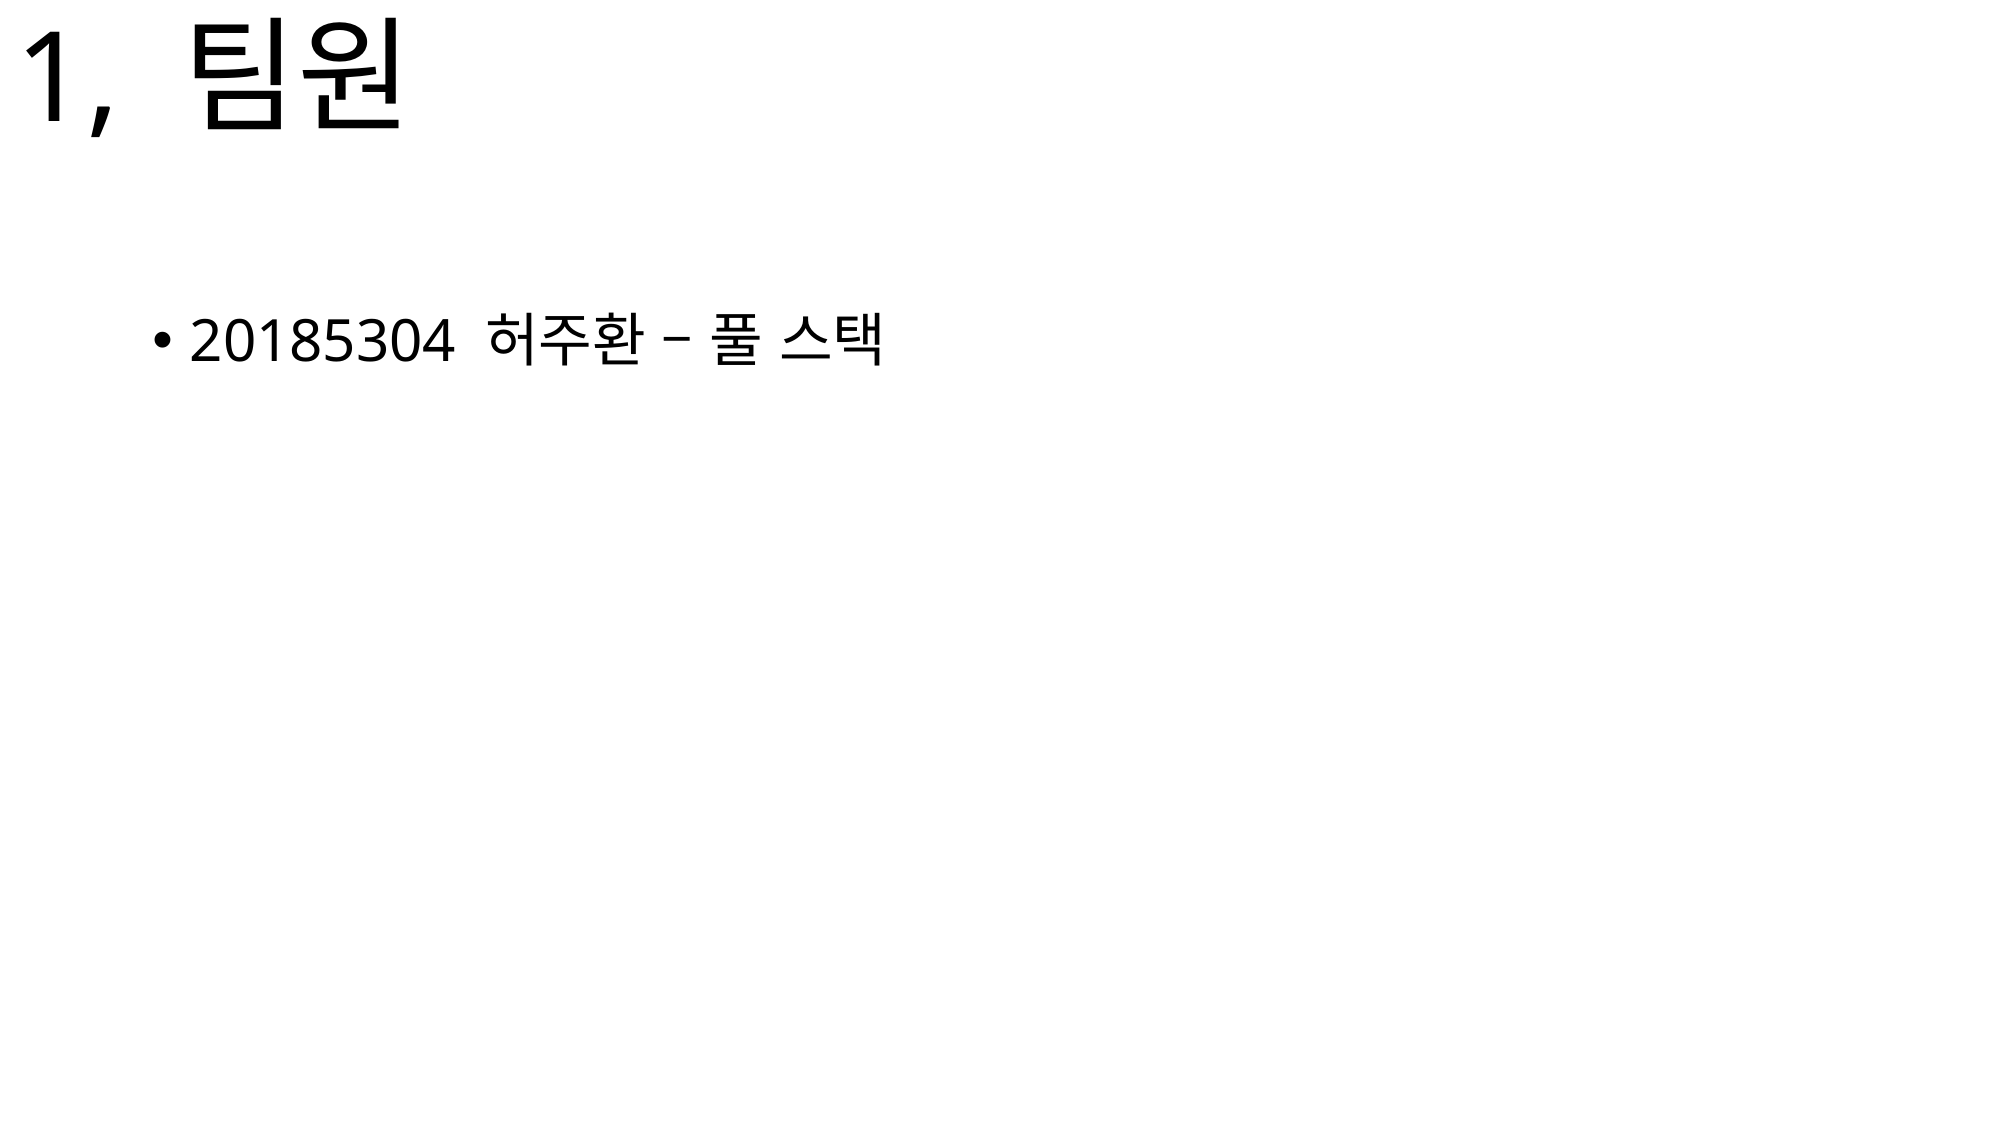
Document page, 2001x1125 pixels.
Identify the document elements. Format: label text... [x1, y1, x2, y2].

title 1, 팀원 [0, 0, 1316, 163]
list 20185304 허주환 – 풀 스택 [137, 303, 1648, 804]
